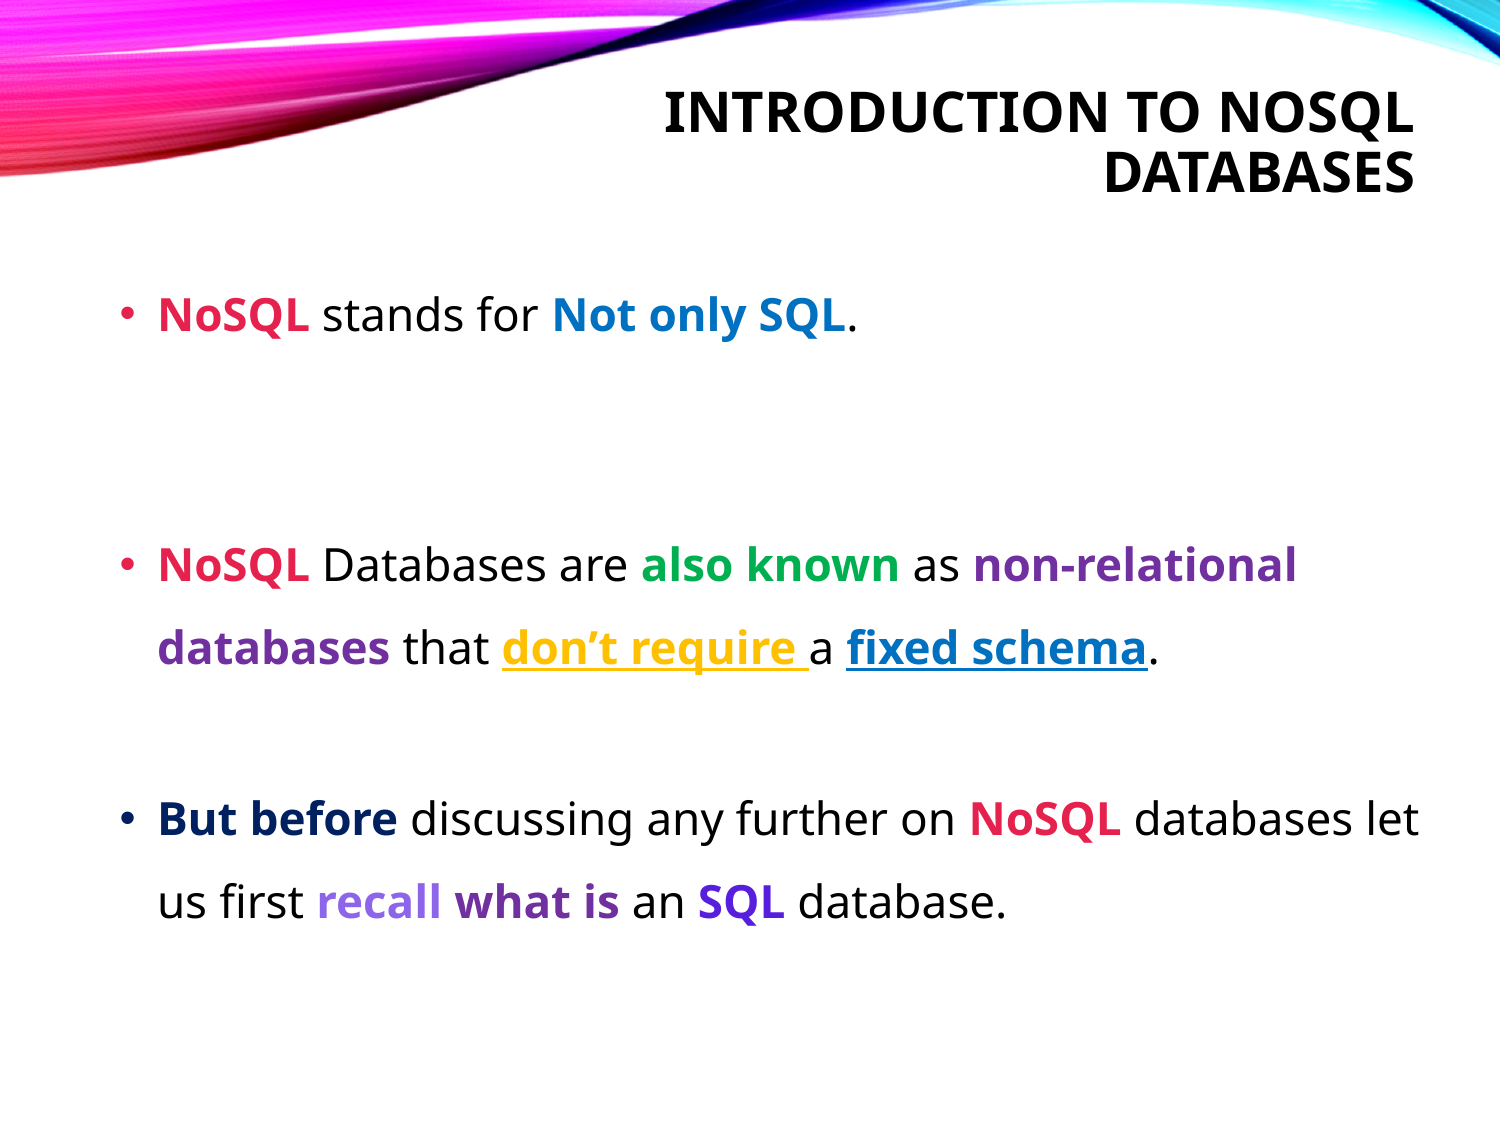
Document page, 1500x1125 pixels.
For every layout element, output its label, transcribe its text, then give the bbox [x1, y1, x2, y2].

title Introduction to nosql databases [383, 38, 1431, 250]
list NoSQL stands for Not only SQL. NoSQL Databases are also known as non-relational databases that don’t require a fixed schema. But before discussing any further on NoSQL databases let us first recall what is an SQL database. [29, 250, 1475, 1111]
picture [0, 0, 1500, 178]
